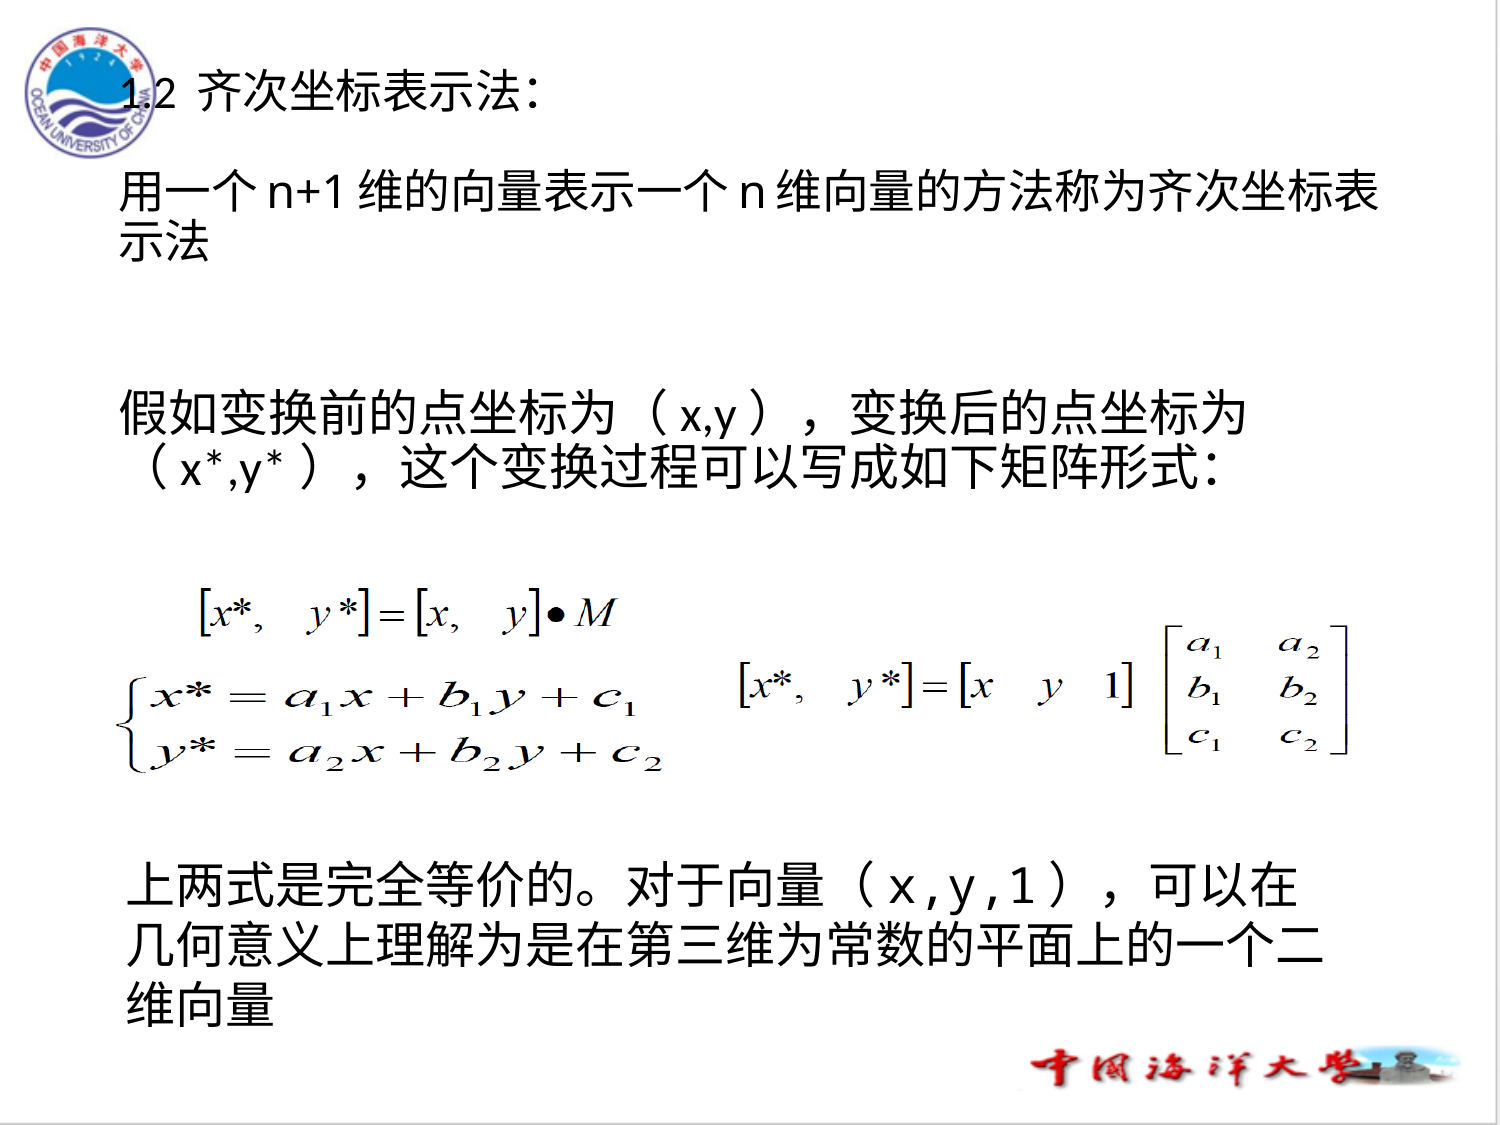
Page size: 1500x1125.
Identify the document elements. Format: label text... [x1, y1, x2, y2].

picture [0, 0, 1500, 1125]
text_box 上两式是完全等价的。对于向量（x,y,1），可以在几何意义上理解为是在第三维为常数的平面上的一个二维向量 [110, 826, 1353, 1041]
title 1.2 齐次坐标表示法： 用一个n+1维的向量表示一个n维向量的方法称为齐次坐标表示法 [103, 59, 1397, 278]
list 假如变换前的点坐标为（x,y），变换后的点坐标为（x*,y*），这个变换过程可以写成如下矩阵形式： [103, 299, 1397, 1014]
